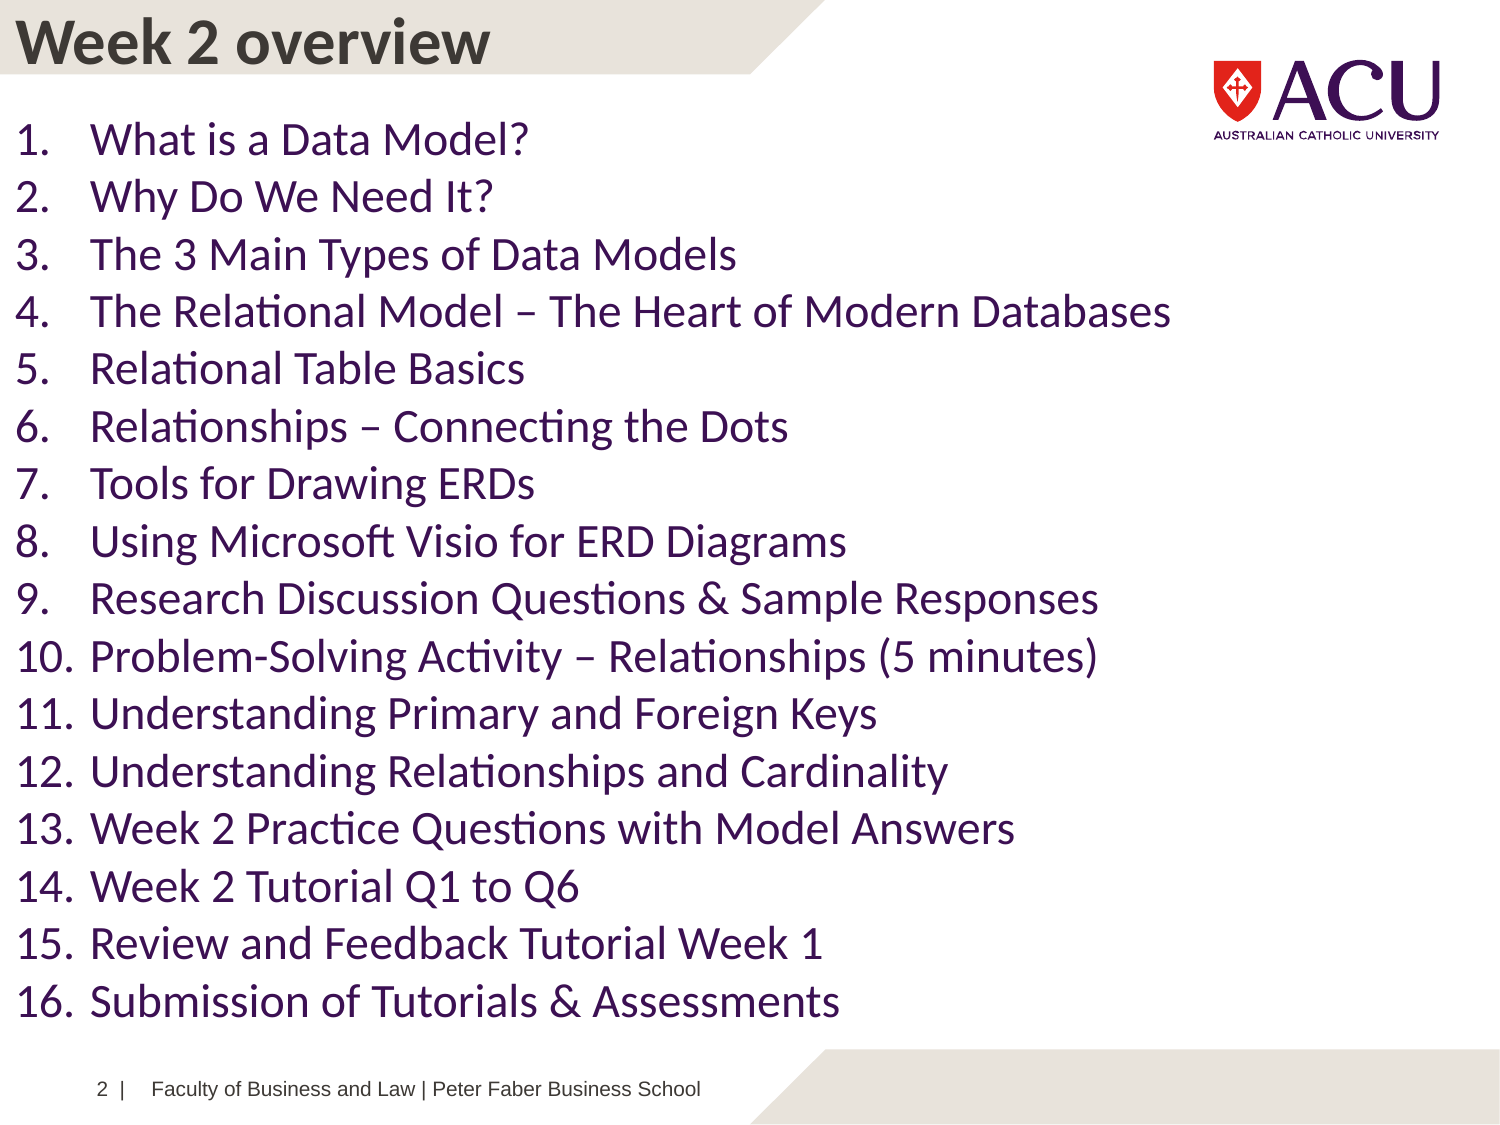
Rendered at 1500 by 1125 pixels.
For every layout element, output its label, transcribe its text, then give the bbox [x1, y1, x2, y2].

text_box What is a Data Model? Why Do We Need It? The 3 Main Types of Data Models The Relational Model – The Heart of Modern Databases Relational Table Basics Relationships – Connecting the Dots Tools for Drawing ERDs Using Microsoft Visio for ERD Diagrams Research Discussion Questions & Sample Responses Problem-Solving Activity – Relationships (5 minutes) Understanding Primary and Foreign Keys Understanding Relationships and Cardinality Week 2 Practice Questions with Model Answers Week 2 Tutorial Q1 to Q6 Review and Feedback Tutorial Week 1 Submission of Tutorials & Assessments [0, 99, 1210, 1034]
slide_number 2 | [81, 1068, 136, 1109]
list Week 2 overview [0, 0, 713, 76]
footer Faculty of Business and Law | Peter Faber Business School [136, 1068, 824, 1109]
